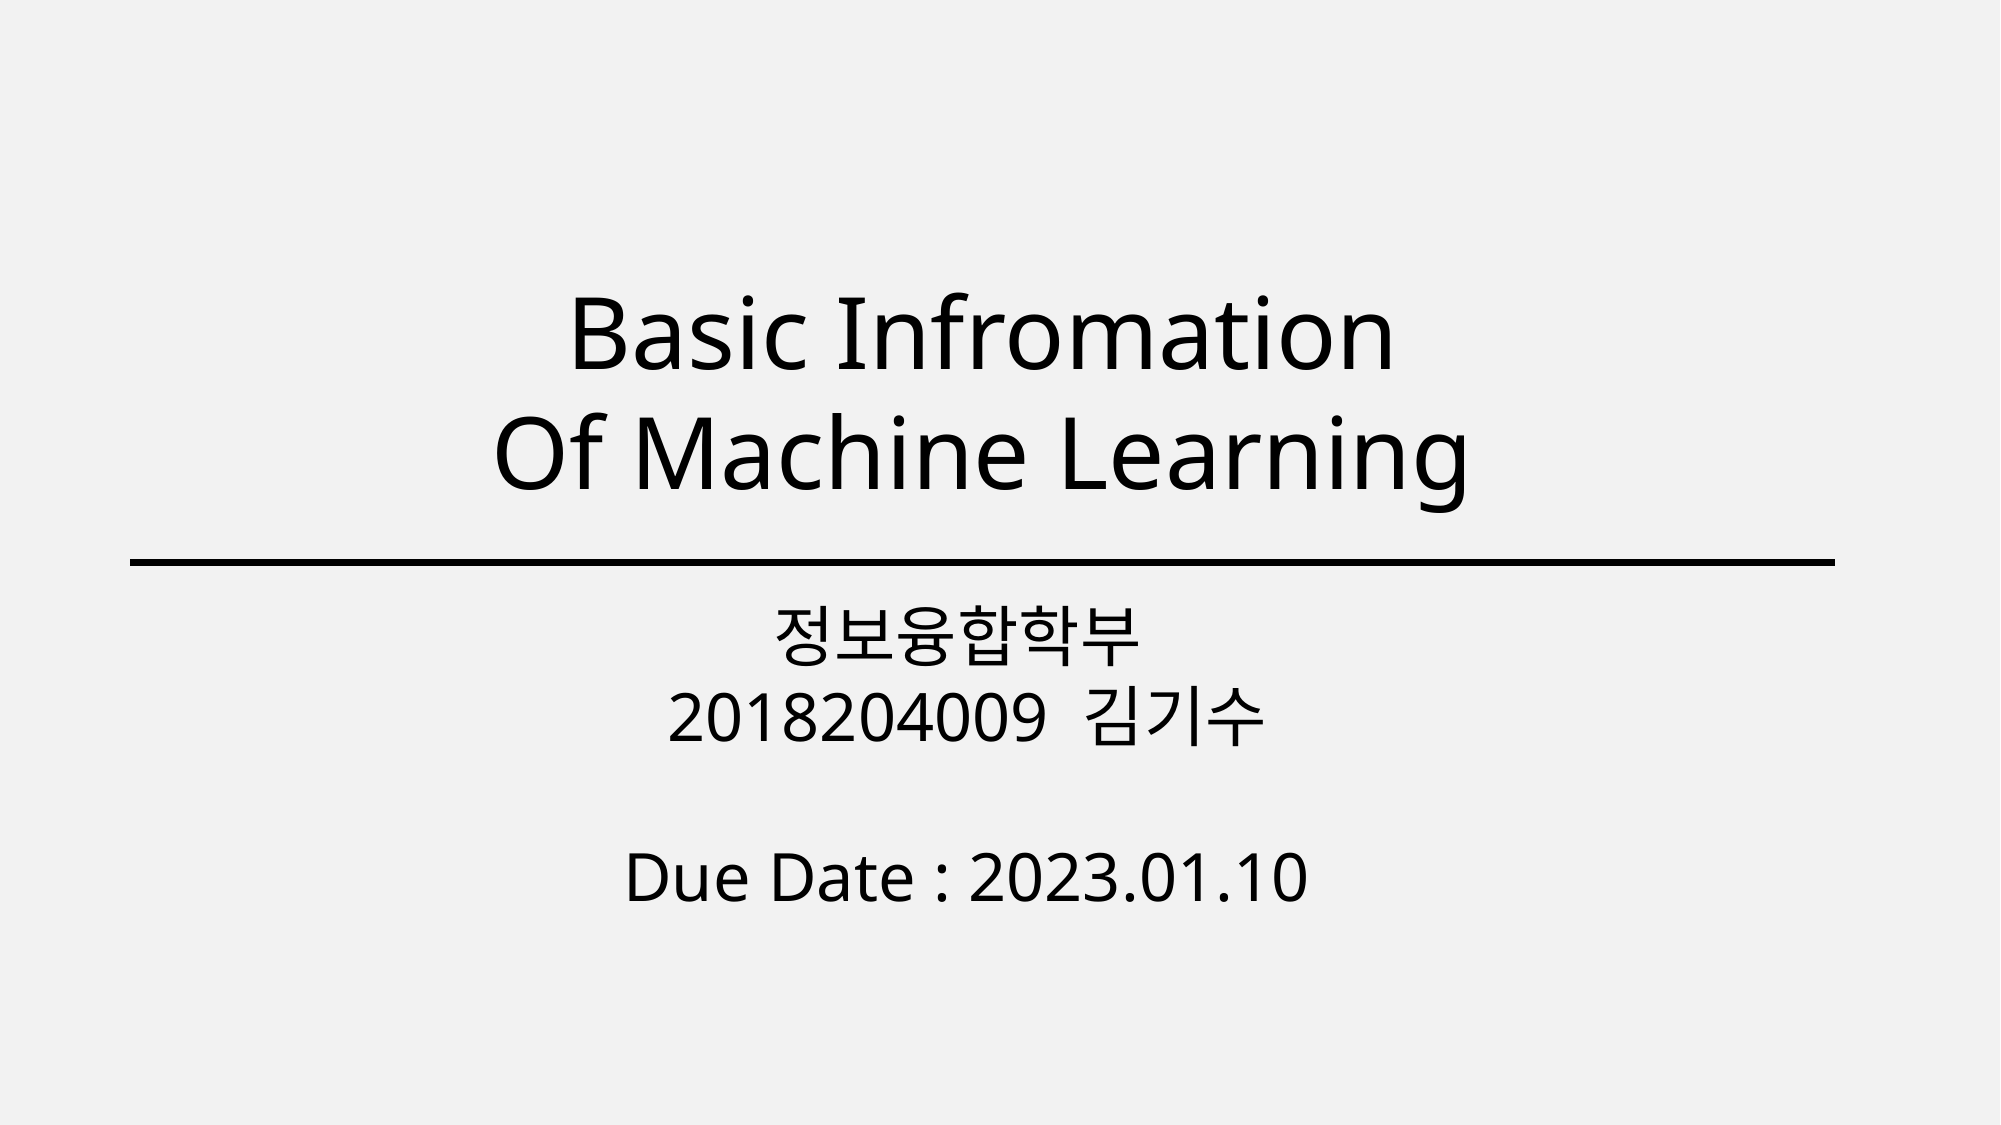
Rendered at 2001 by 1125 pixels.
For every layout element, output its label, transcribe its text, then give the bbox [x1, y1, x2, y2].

text_box Basic Infromation Of Machine Learning [438, 262, 1528, 518]
text_box 정보융합학부 2018204009 김기수 Due Date : 2023.01.10 [432, 587, 1502, 922]
